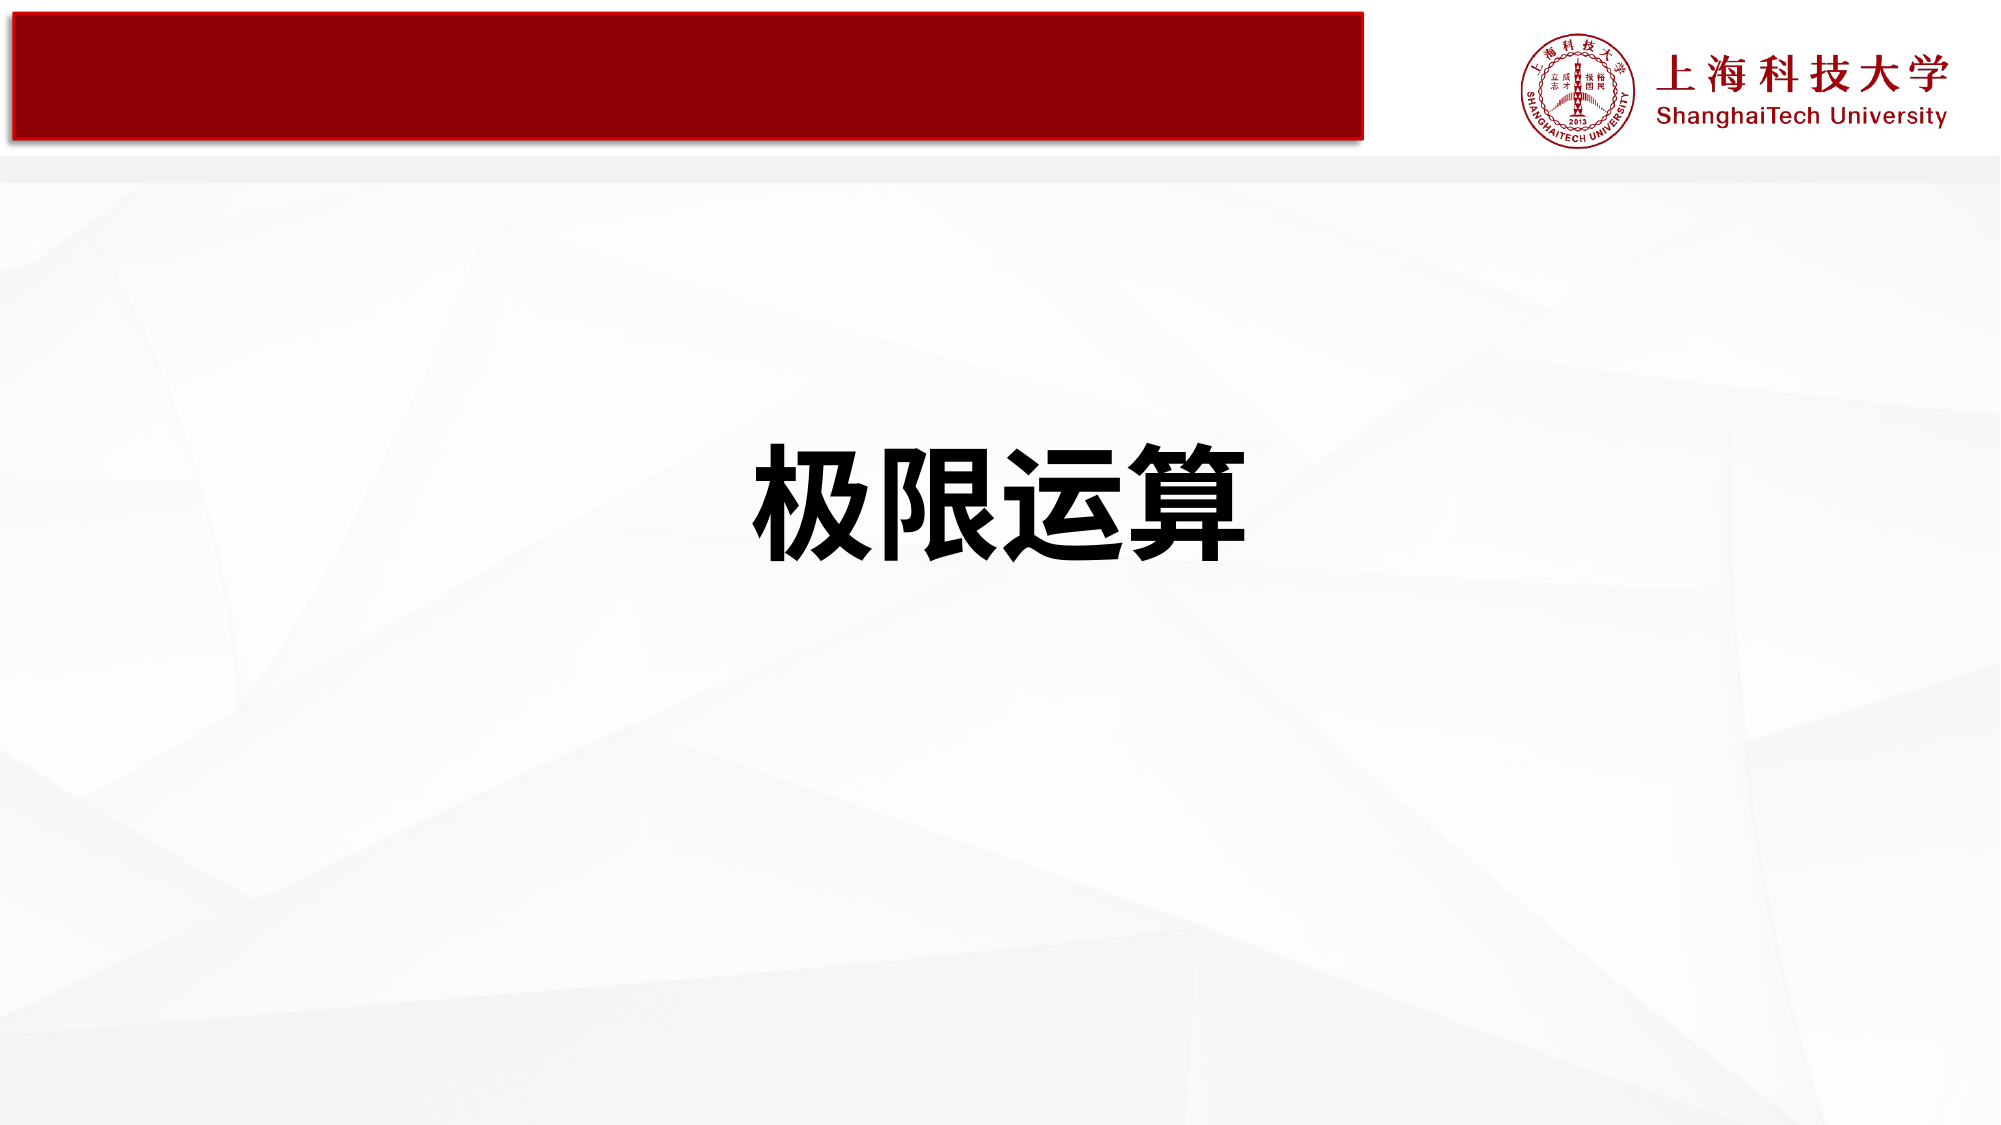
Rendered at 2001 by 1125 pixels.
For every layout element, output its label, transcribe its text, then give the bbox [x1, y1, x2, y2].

title 极限运算 [249, 424, 1750, 576]
picture [0, 7, 2000, 183]
picture [1520, 33, 1948, 149]
